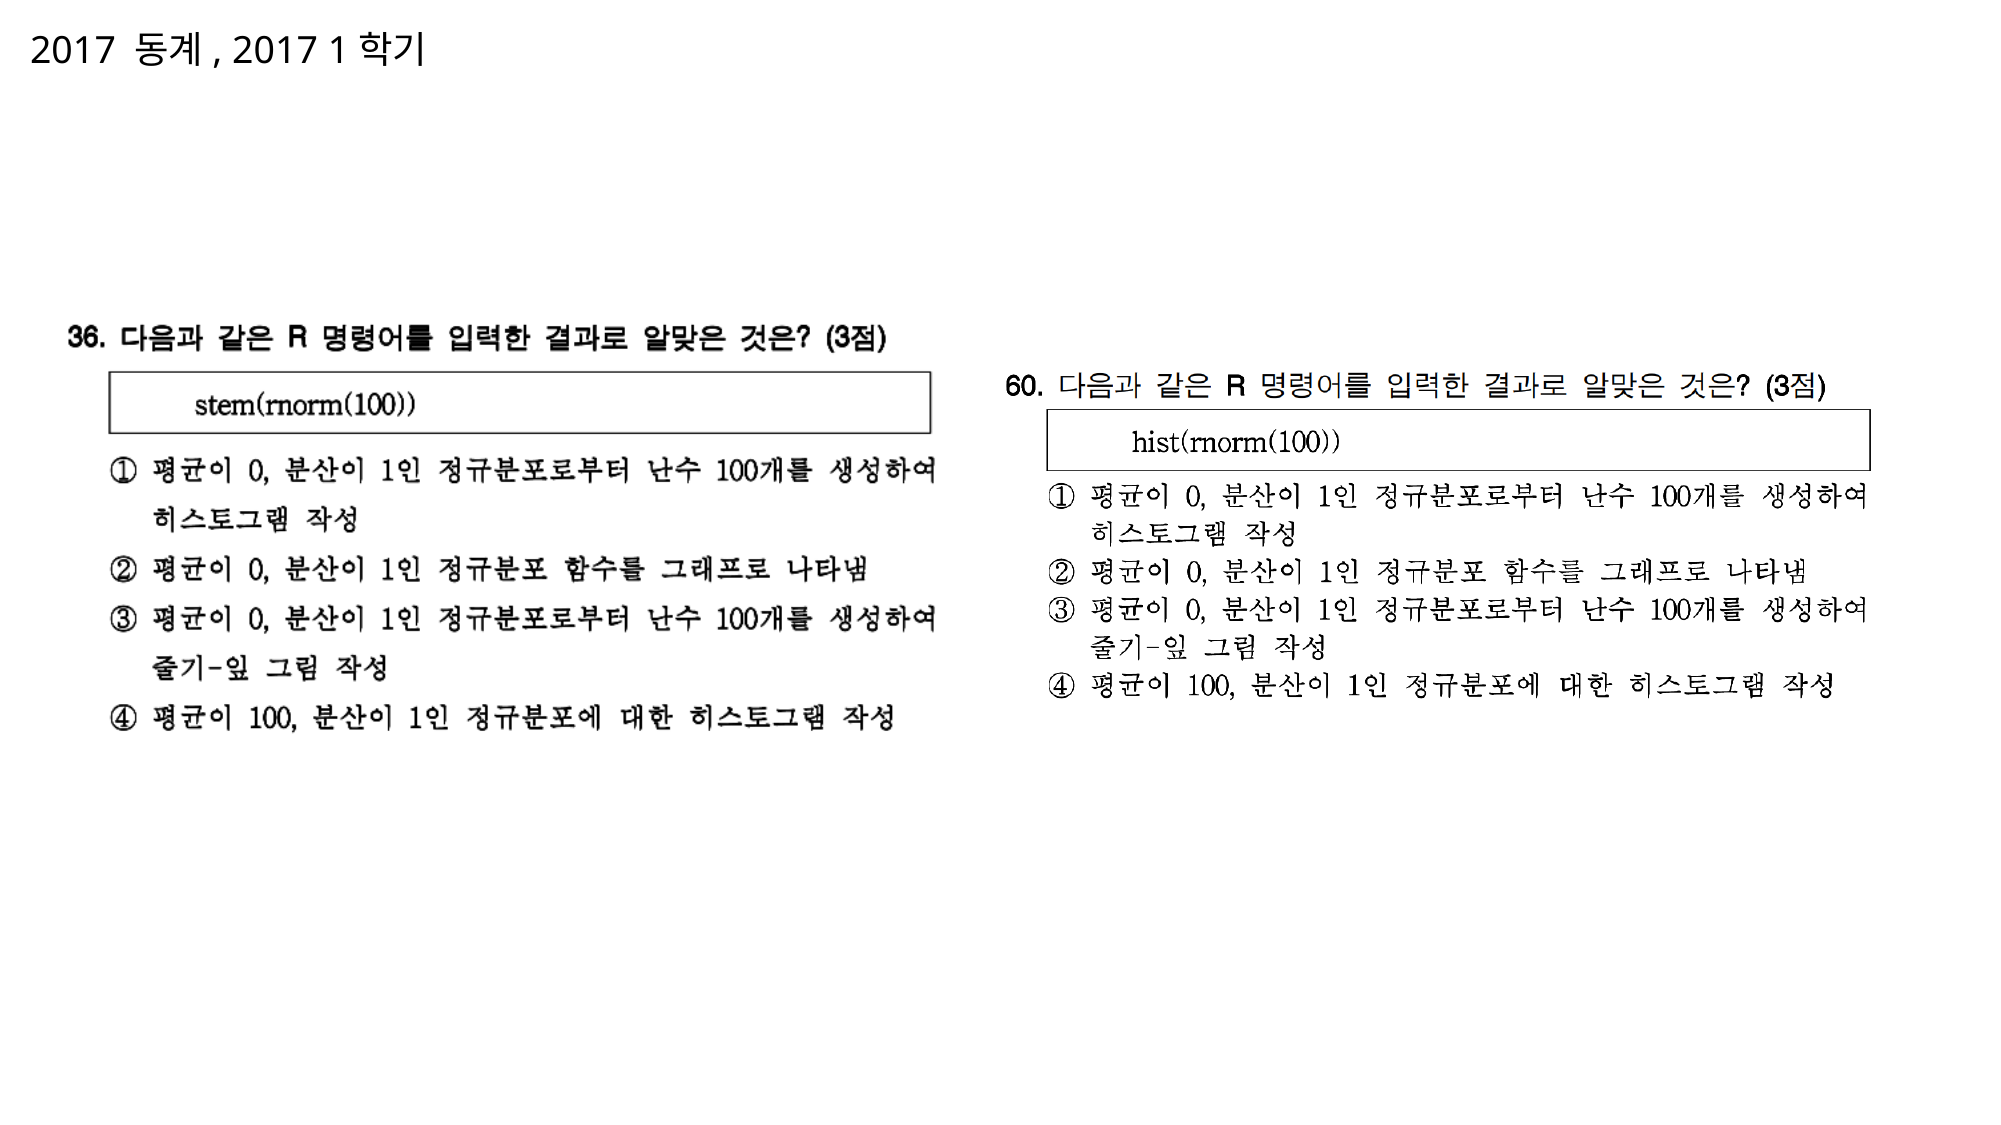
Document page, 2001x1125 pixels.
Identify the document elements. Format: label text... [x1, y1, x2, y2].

text_box 2017 동계, 2017 1학기 [15, 18, 838, 79]
picture [58, 305, 963, 743]
picture [999, 362, 1883, 713]
